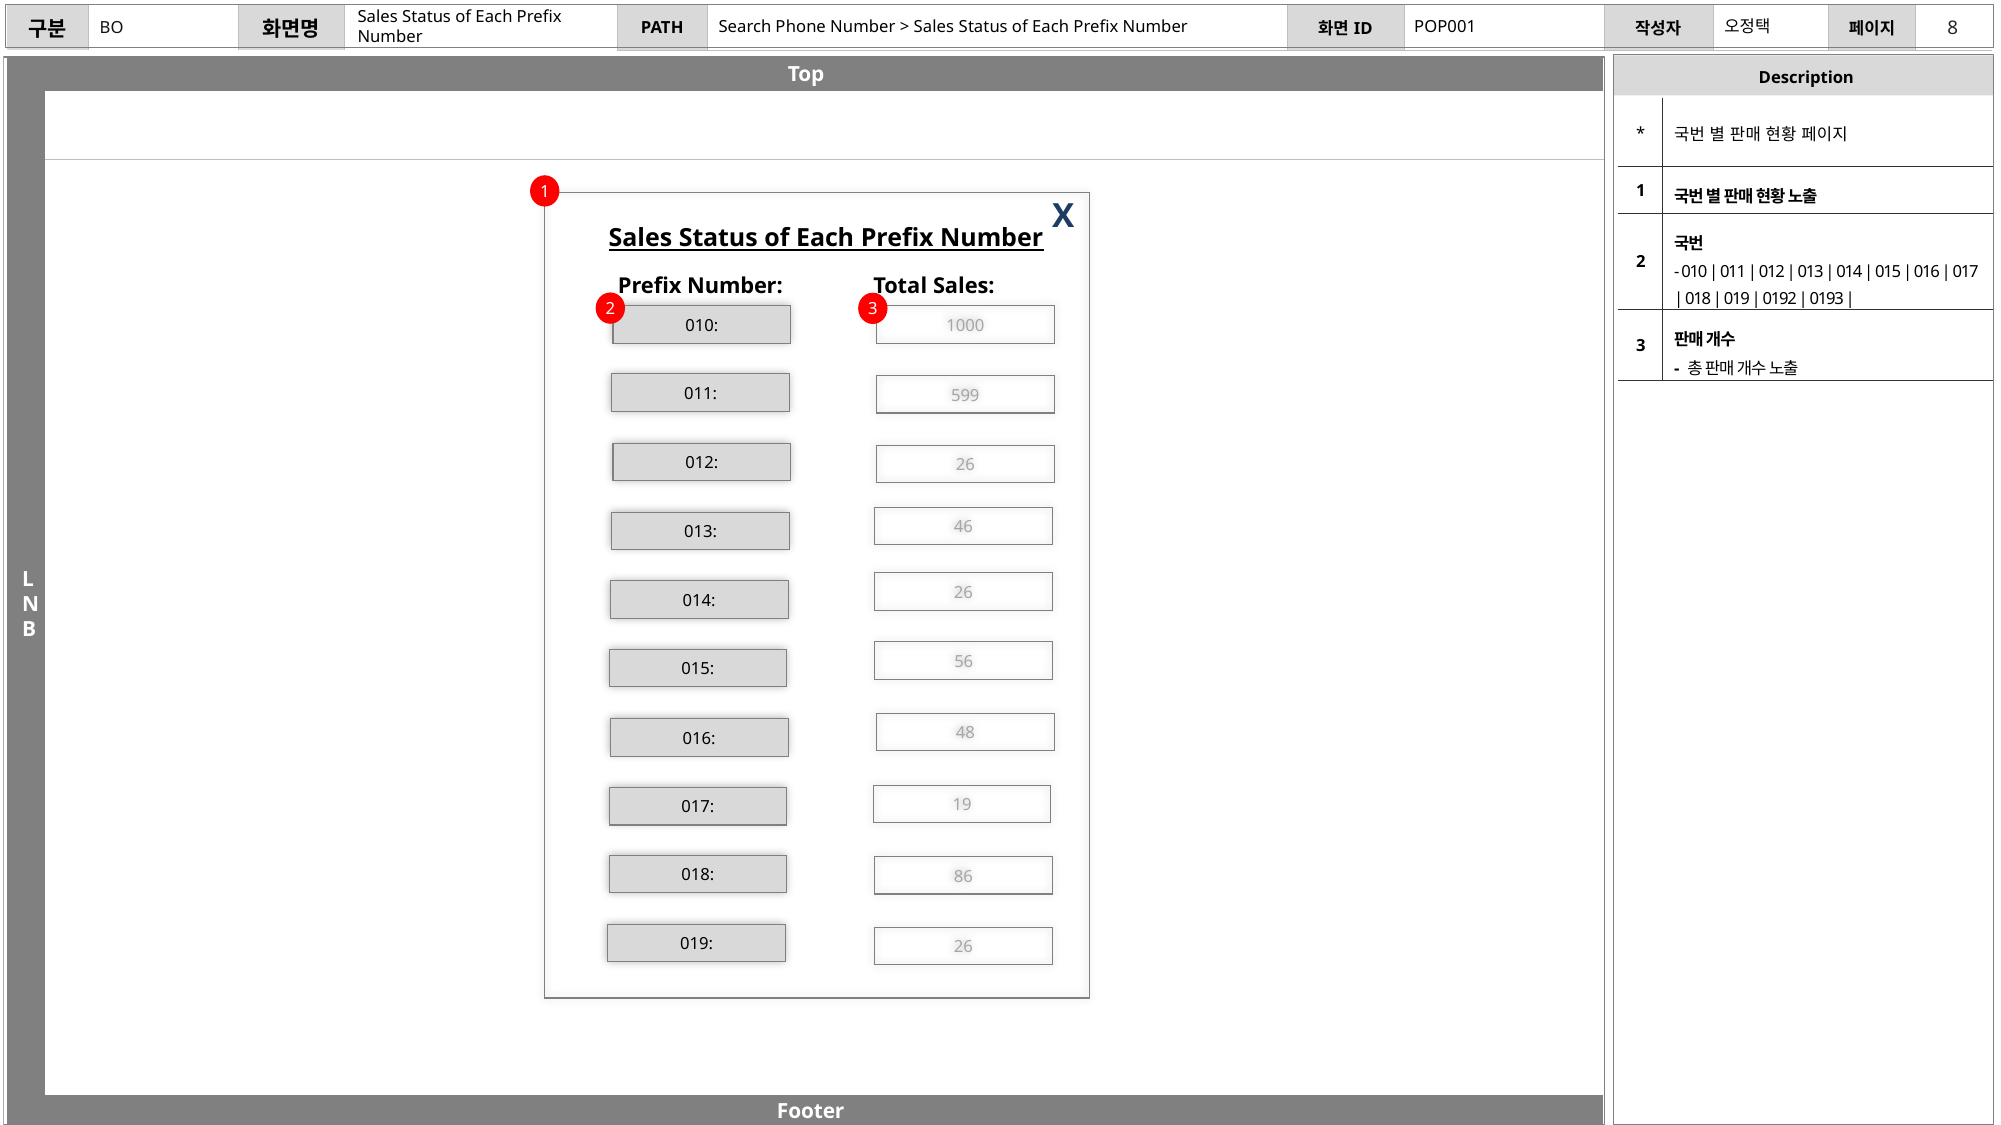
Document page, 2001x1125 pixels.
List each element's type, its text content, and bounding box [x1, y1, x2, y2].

text_box 6 [605, 851, 790, 896]
text_box POP001 [1406, 8, 1517, 43]
text_box BO [92, 9, 235, 45]
text_box Prefix Number: [603, 263, 798, 305]
text_box 6 [605, 645, 790, 690]
text_box 6 [869, 781, 1054, 826]
text_box 017: [609, 787, 787, 826]
table_cell 1 [1620, 167, 1662, 213]
text_box 46 [874, 507, 1053, 545]
text_box X [991, 187, 1089, 242]
text_box 86 [874, 856, 1053, 895]
text_box 013: [611, 512, 790, 550]
text_box 015: [609, 649, 787, 687]
text_box 2 [594, 291, 627, 325]
text_box 010: [612, 305, 791, 344]
text_box 오정택 [1716, 8, 1827, 43]
text_box 3 [857, 291, 889, 326]
text_box Sales Status of Each Prefix Number [336, 0, 608, 54]
text_box [544, 192, 1090, 999]
text_box 011: [611, 373, 790, 412]
table_header 국번 별 판매 현황 페이지 [1663, 100, 1992, 166]
text_box 012: [612, 443, 791, 481]
text_box 014: [610, 580, 789, 619]
text_box 6 [609, 439, 794, 480]
table_cell 판매 개수 - 총 판매 개수 노출 [1663, 310, 1992, 380]
table_cell 2 [1620, 214, 1662, 309]
text_box Search Phone Number > Sales Status of Each Prefix Number [711, 8, 1289, 43]
text_box 016: [610, 718, 789, 757]
text_box Total Sales: [858, 264, 1010, 306]
text_box 1 [528, 174, 561, 208]
text_box 018: [609, 855, 787, 893]
text_box 019: [607, 924, 786, 962]
table_cell 3 [1620, 310, 1662, 380]
table_cell 국번 - 010 | 011 | 012 | 013 | 014 | 015 | 016 | 017 | 018 | 019 | 0192 | 0193 | [1663, 214, 1992, 309]
text_box 6 [605, 783, 790, 824]
table_cell 국번 별 판매 현황 노출 [1663, 167, 1992, 213]
table_header * [1620, 100, 1662, 166]
text_box 48 [876, 713, 1055, 751]
text_box 19 [873, 785, 1051, 823]
